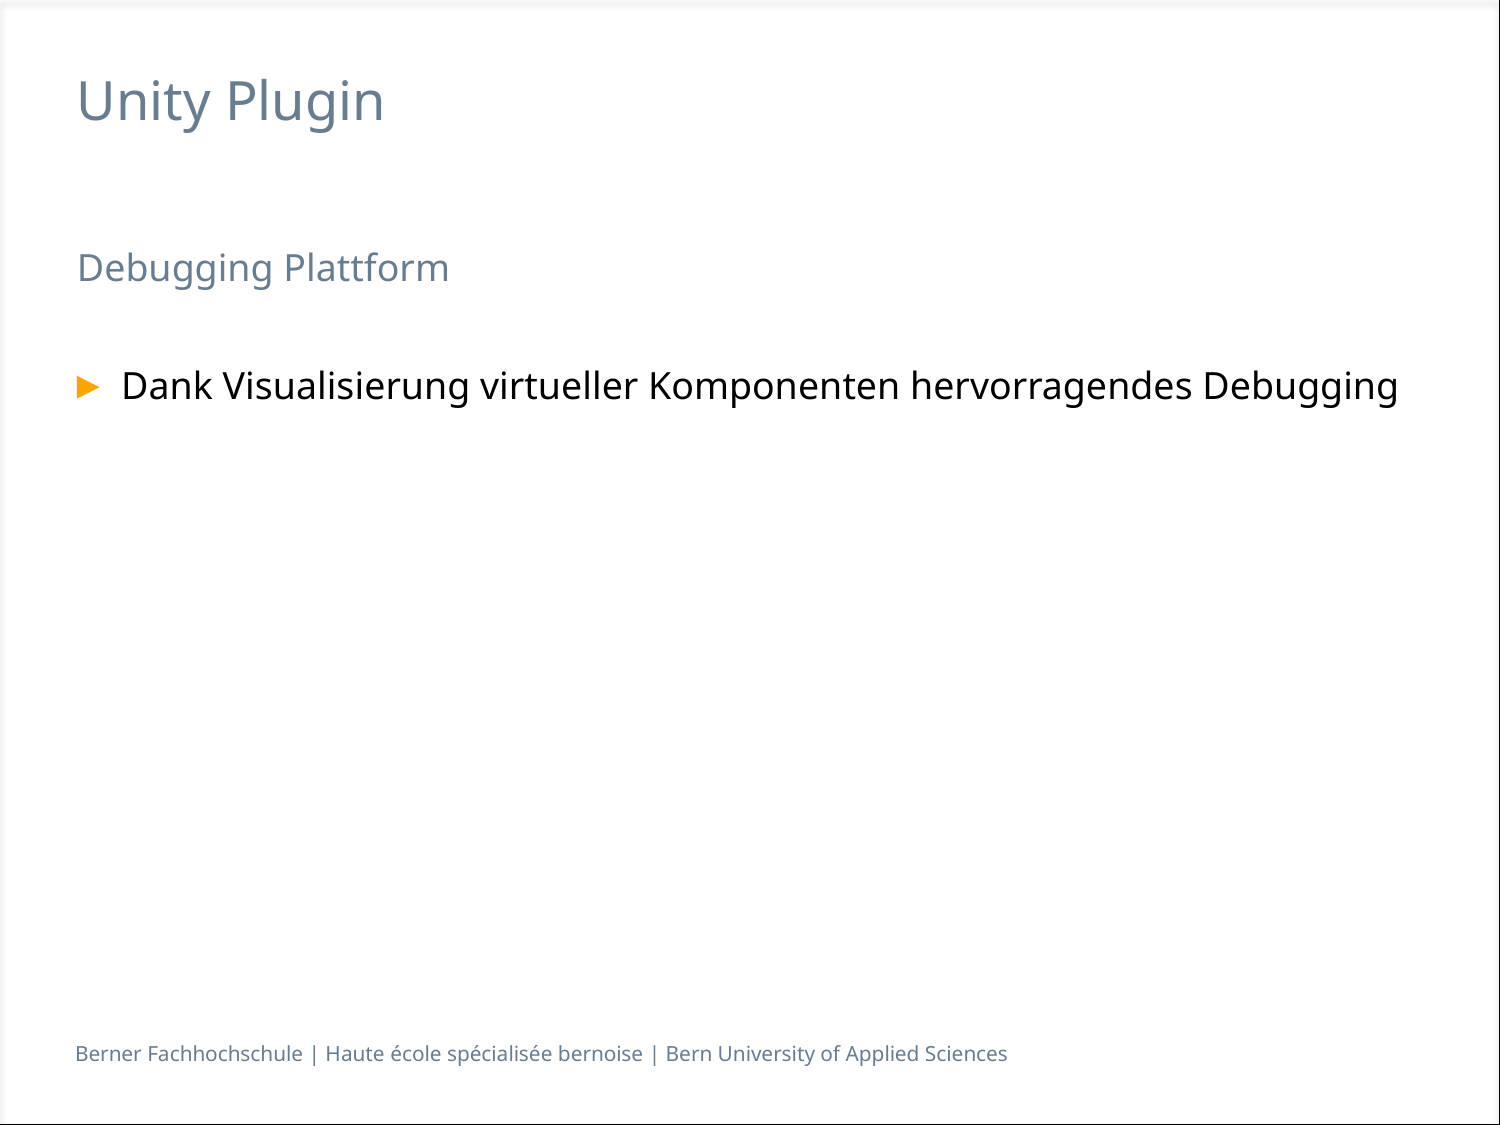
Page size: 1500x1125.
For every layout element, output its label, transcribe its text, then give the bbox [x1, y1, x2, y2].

title Unity Plugin [76, 59, 1406, 148]
list Debugging Plattform [76, 236, 1406, 325]
list Dank Visualisierung virtueller Komponenten hervorragendes Debugging [76, 354, 1406, 1004]
